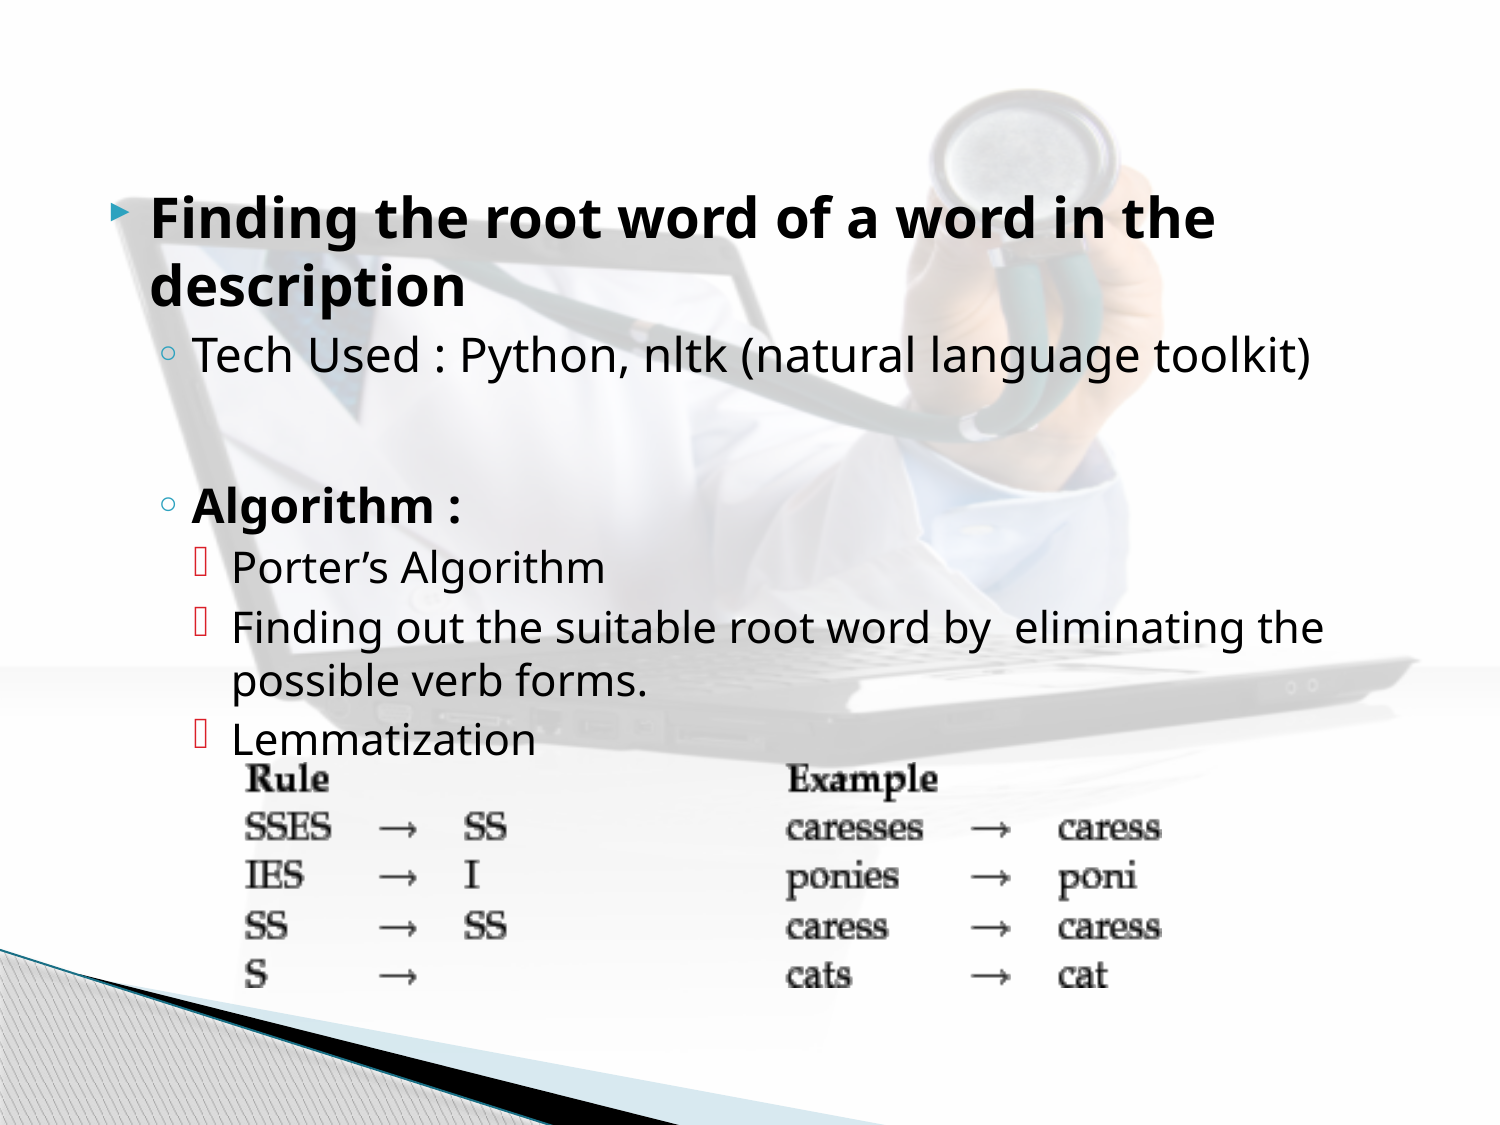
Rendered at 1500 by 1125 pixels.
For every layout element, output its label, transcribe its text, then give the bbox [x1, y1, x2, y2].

list Finding the root word of a word in the description Tech Used : Python, nltk (natural language toolkit) Algorithm : Porter’s Algorithm Finding out the suitable root word by eliminating the possible verb forms. Lemmatization [75, 175, 1425, 986]
picture [199, 762, 1162, 988]
title [75, 45, 1425, 175]
